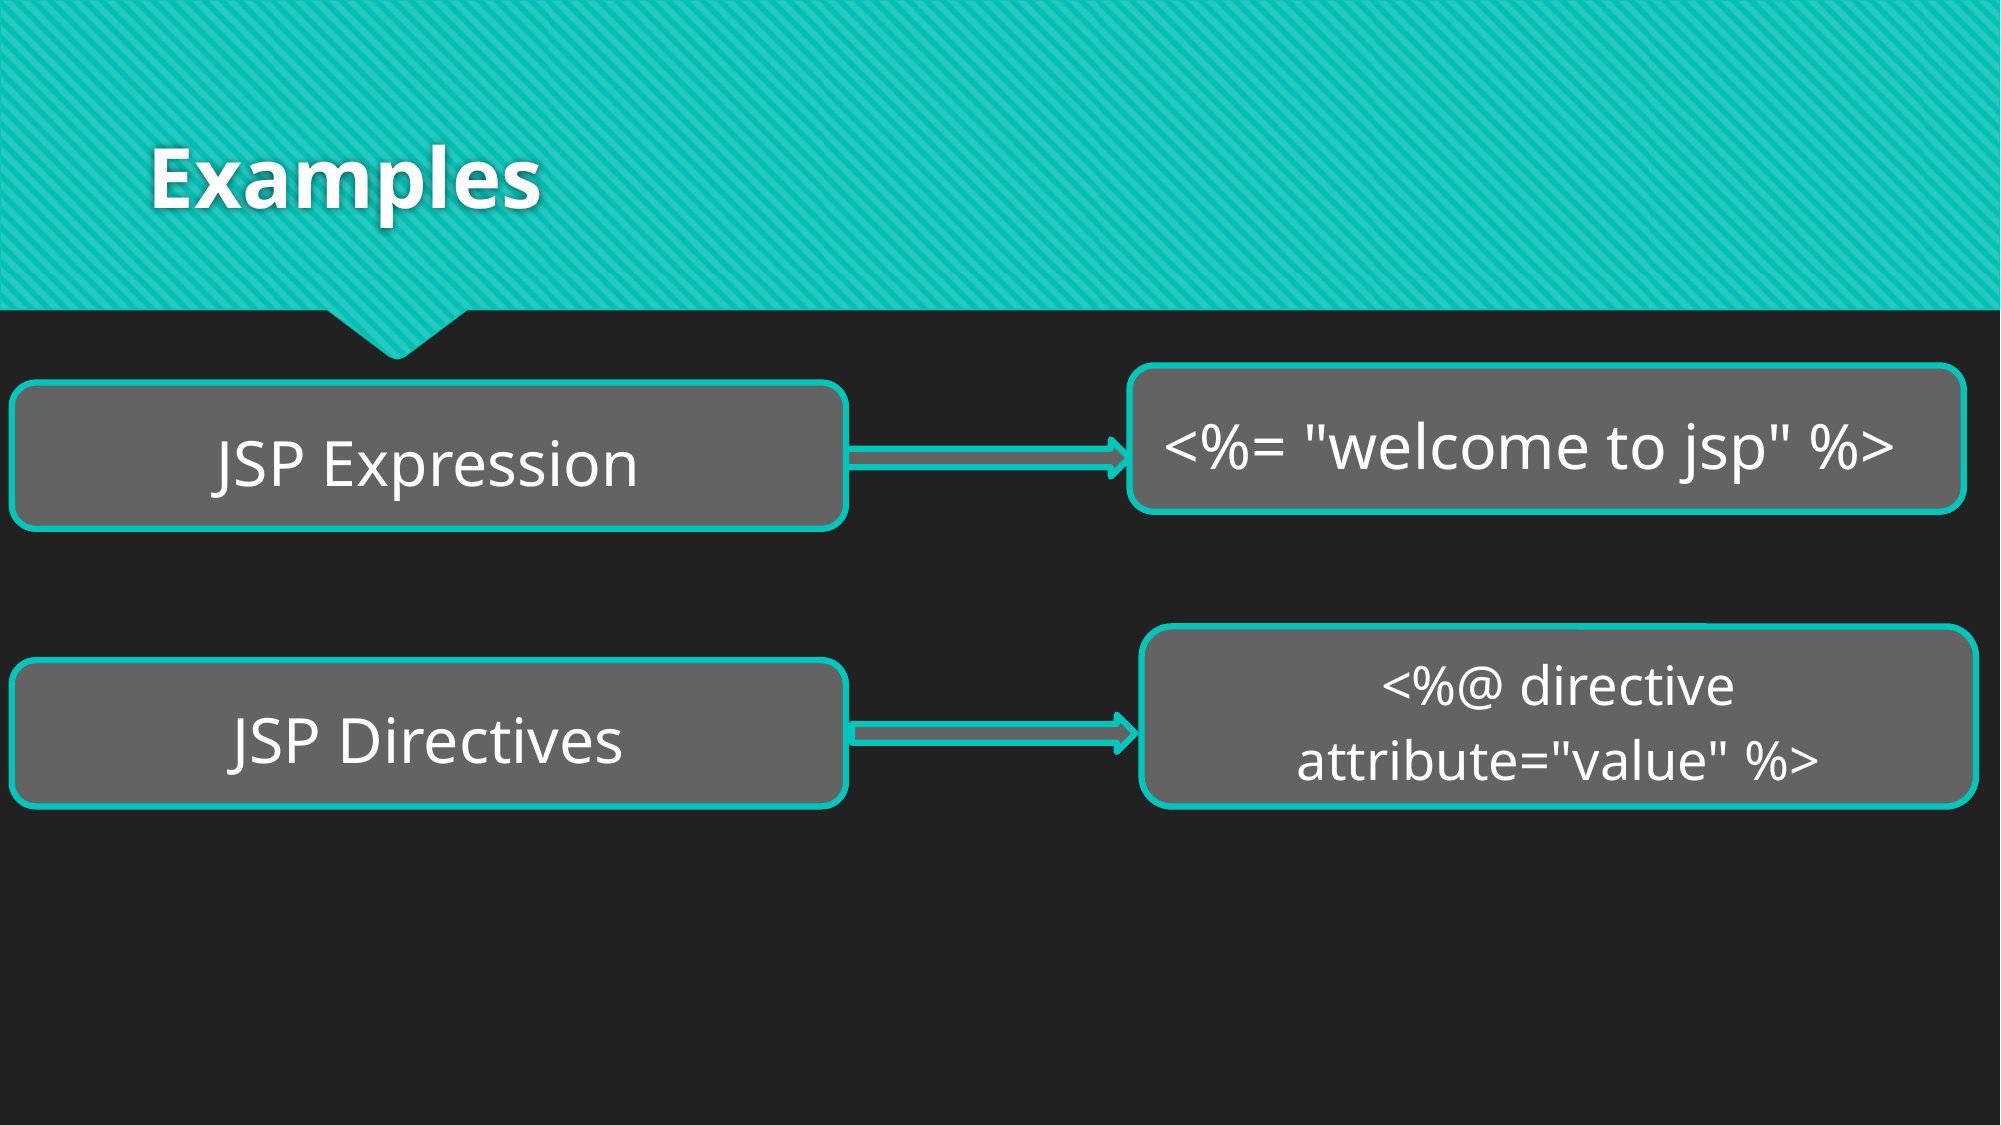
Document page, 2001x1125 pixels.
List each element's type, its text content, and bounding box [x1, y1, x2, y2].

text_box JSP Expression [11, 382, 847, 529]
text_box <%= "welcome to jsp" %> [1129, 365, 1964, 512]
text_box [851, 714, 1136, 753]
picture [1, 1, 1999, 357]
text_box [845, 439, 1130, 477]
text_box <%@ directive attribute="value" %> [1141, 626, 1976, 807]
title Examples [132, 73, 1868, 233]
text_box JSP Directives [11, 660, 847, 807]
